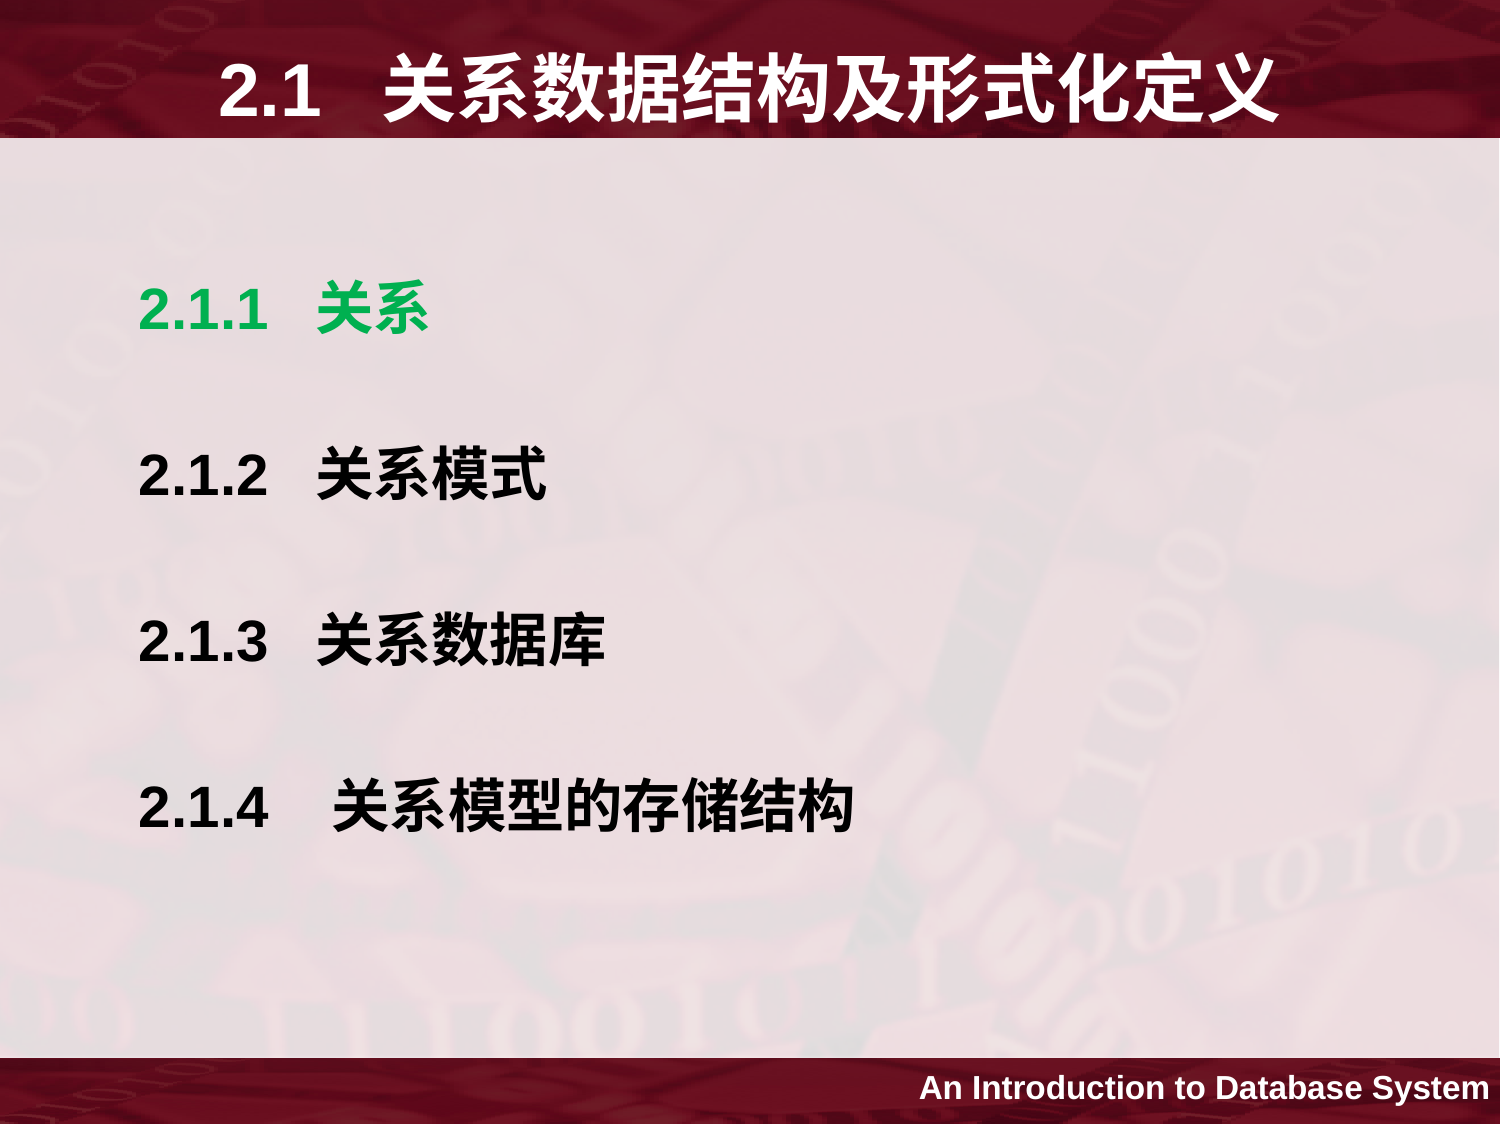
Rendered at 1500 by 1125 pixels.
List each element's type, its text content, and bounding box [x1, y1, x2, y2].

picture [0, 0, 1500, 1124]
title 2.1 关系数据结构及形式化定义 [75, 0, 1425, 181]
list 2.1.1 关系 2.1.2 关系模式 2.1.3 关系数据库 2.1.4 关系模型的存储结构 [123, 180, 1366, 1029]
